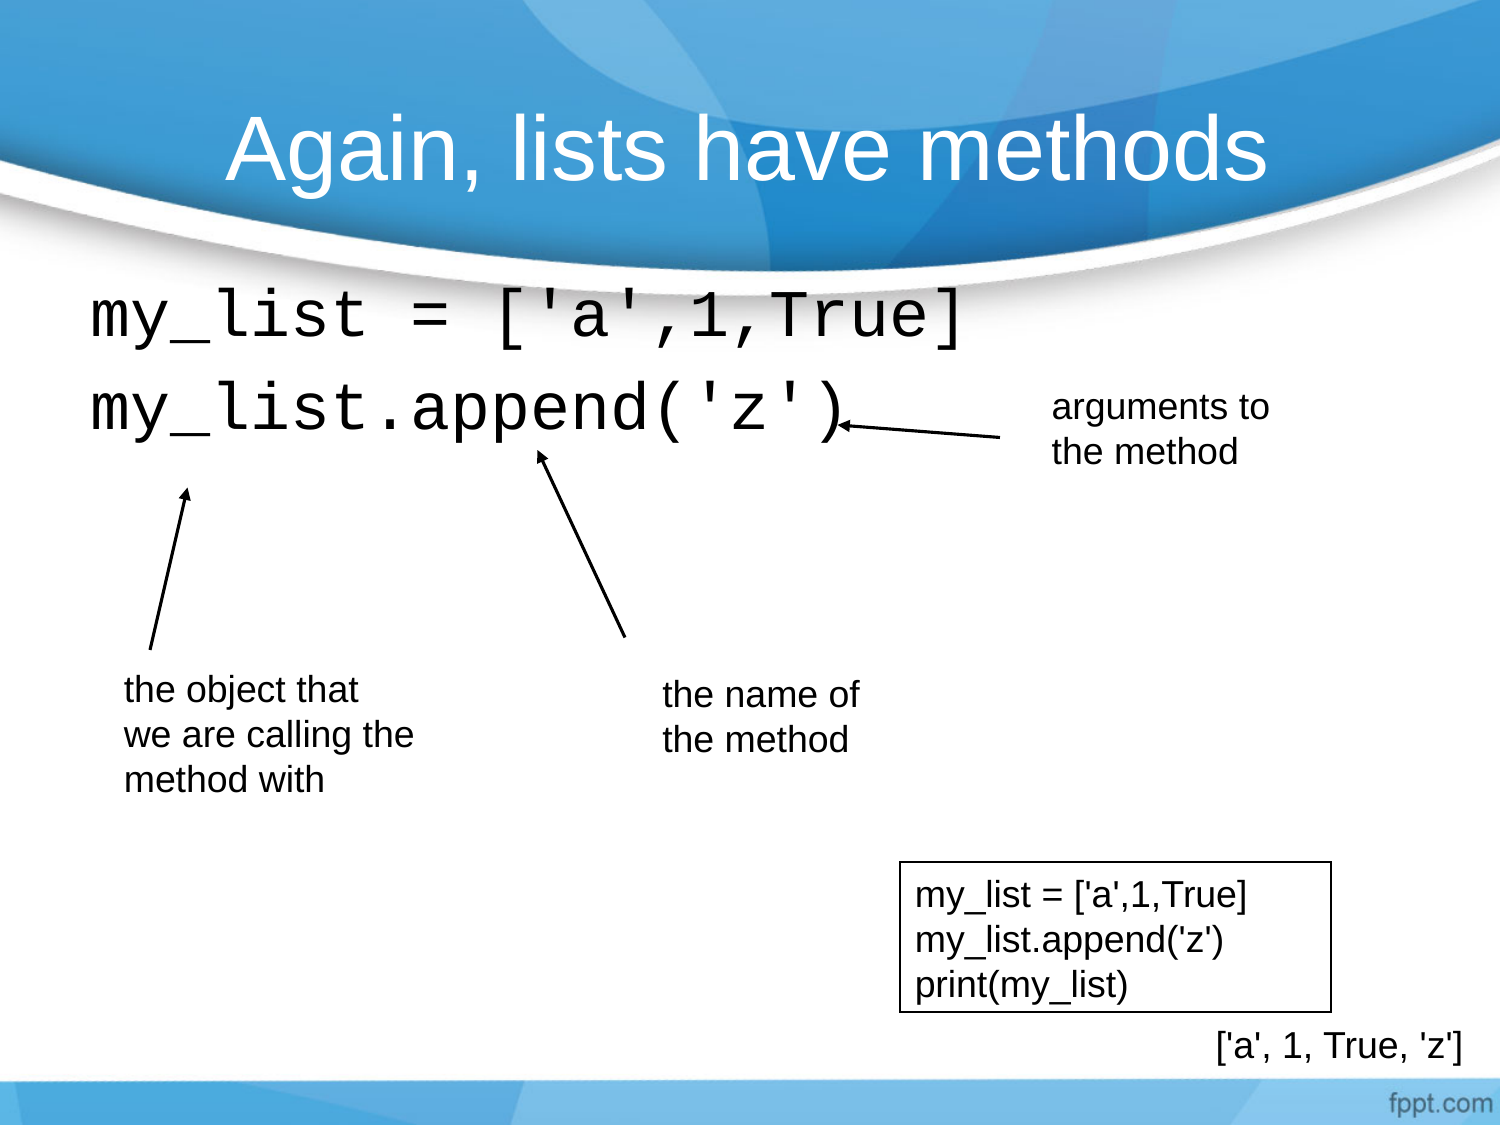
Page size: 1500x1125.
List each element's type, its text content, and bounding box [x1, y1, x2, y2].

text_box ['a', 1, True, 'z'] [1200, 1013, 1479, 1074]
text_box [148, 487, 191, 651]
text_box [537, 450, 627, 639]
list my_list = ['a',1,True] my_list.append('z') [75, 262, 1425, 500]
text_box arguments to the method [1036, 374, 1286, 480]
text_box my_list = ['a',1,True] my_list.append('z') print(my_list) [899, 861, 1332, 1013]
text_box the object that we are calling the method with [109, 657, 430, 808]
title Again, lists have methods [75, 75, 1425, 213]
picture [0, 0, 1500, 1125]
text_box [837, 419, 1001, 440]
text_box the name of the method [647, 662, 886, 768]
